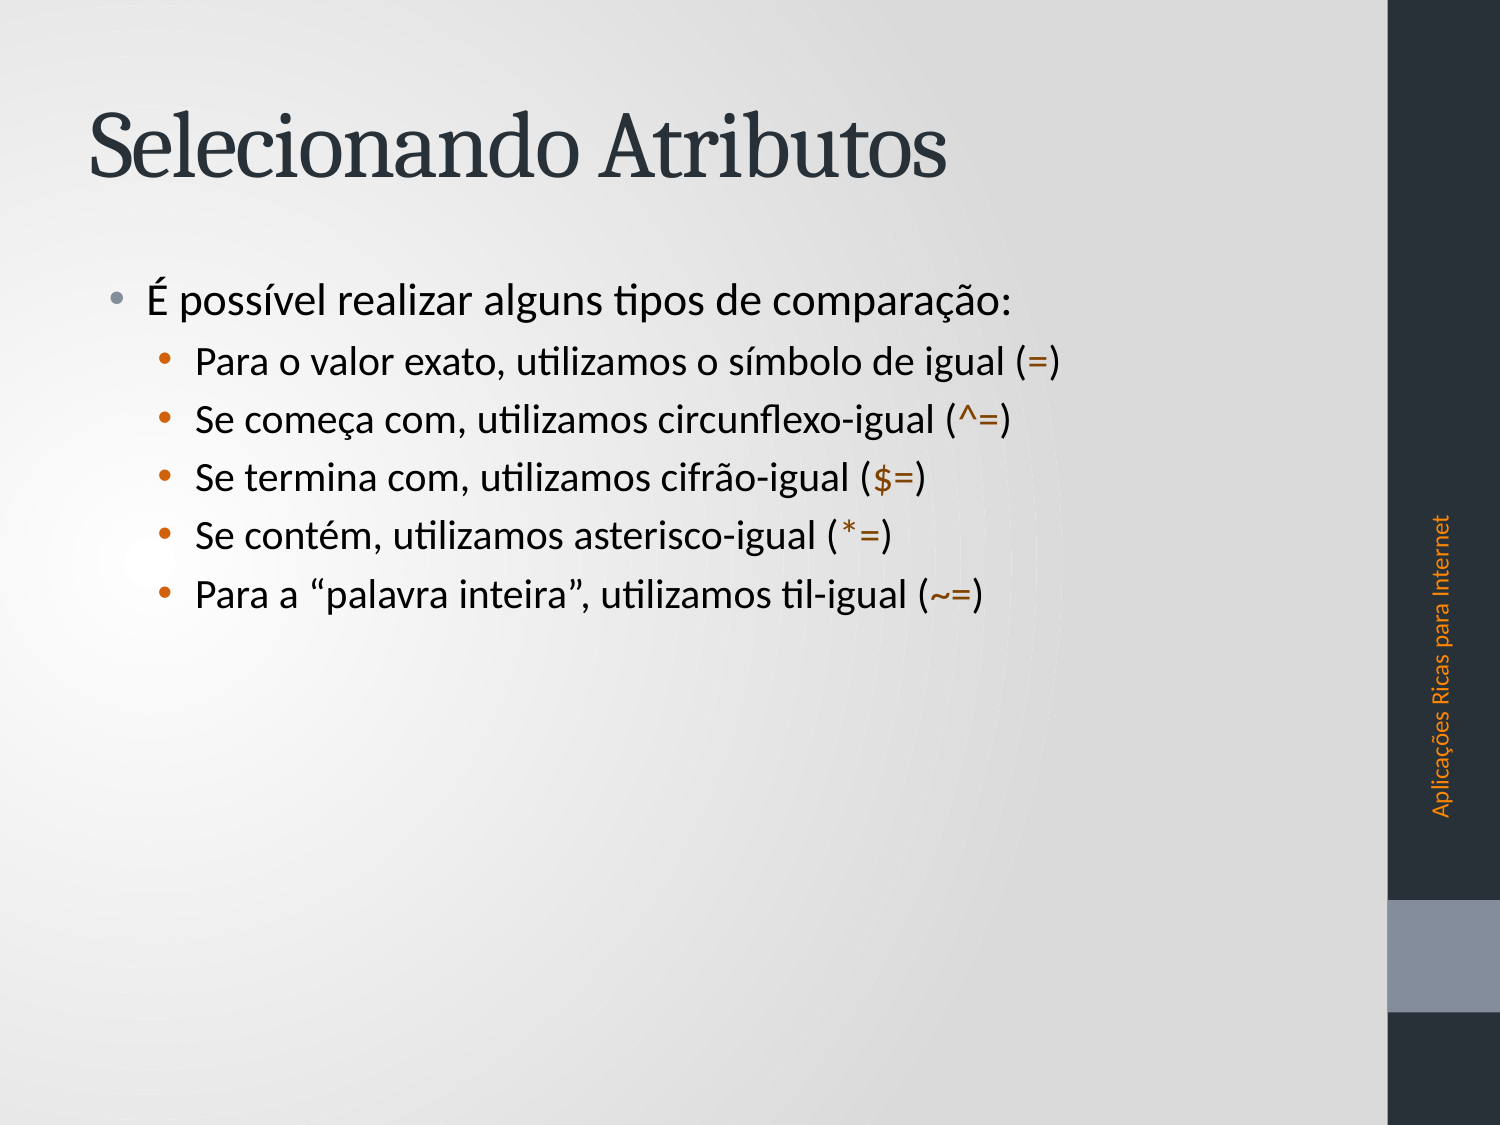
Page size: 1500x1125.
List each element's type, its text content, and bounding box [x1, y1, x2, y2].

footer Aplicações Ricas para Internet [1408, 500, 1469, 889]
list É possível realizar alguns tipos de comparação: Para o valor exato, utilizamos o símbolo de igual (=) Se começa com, utilizamos circunflexo-igual (^=) Se termina com, utilizamos cifrão-igual ($=) Se contém, utilizamos asterisco-igual (*=) Para a “palavra inteira”, utilizamos til-igual (~=) [75, 262, 1325, 1050]
title Selecionando Atributos [75, 45, 1325, 233]
